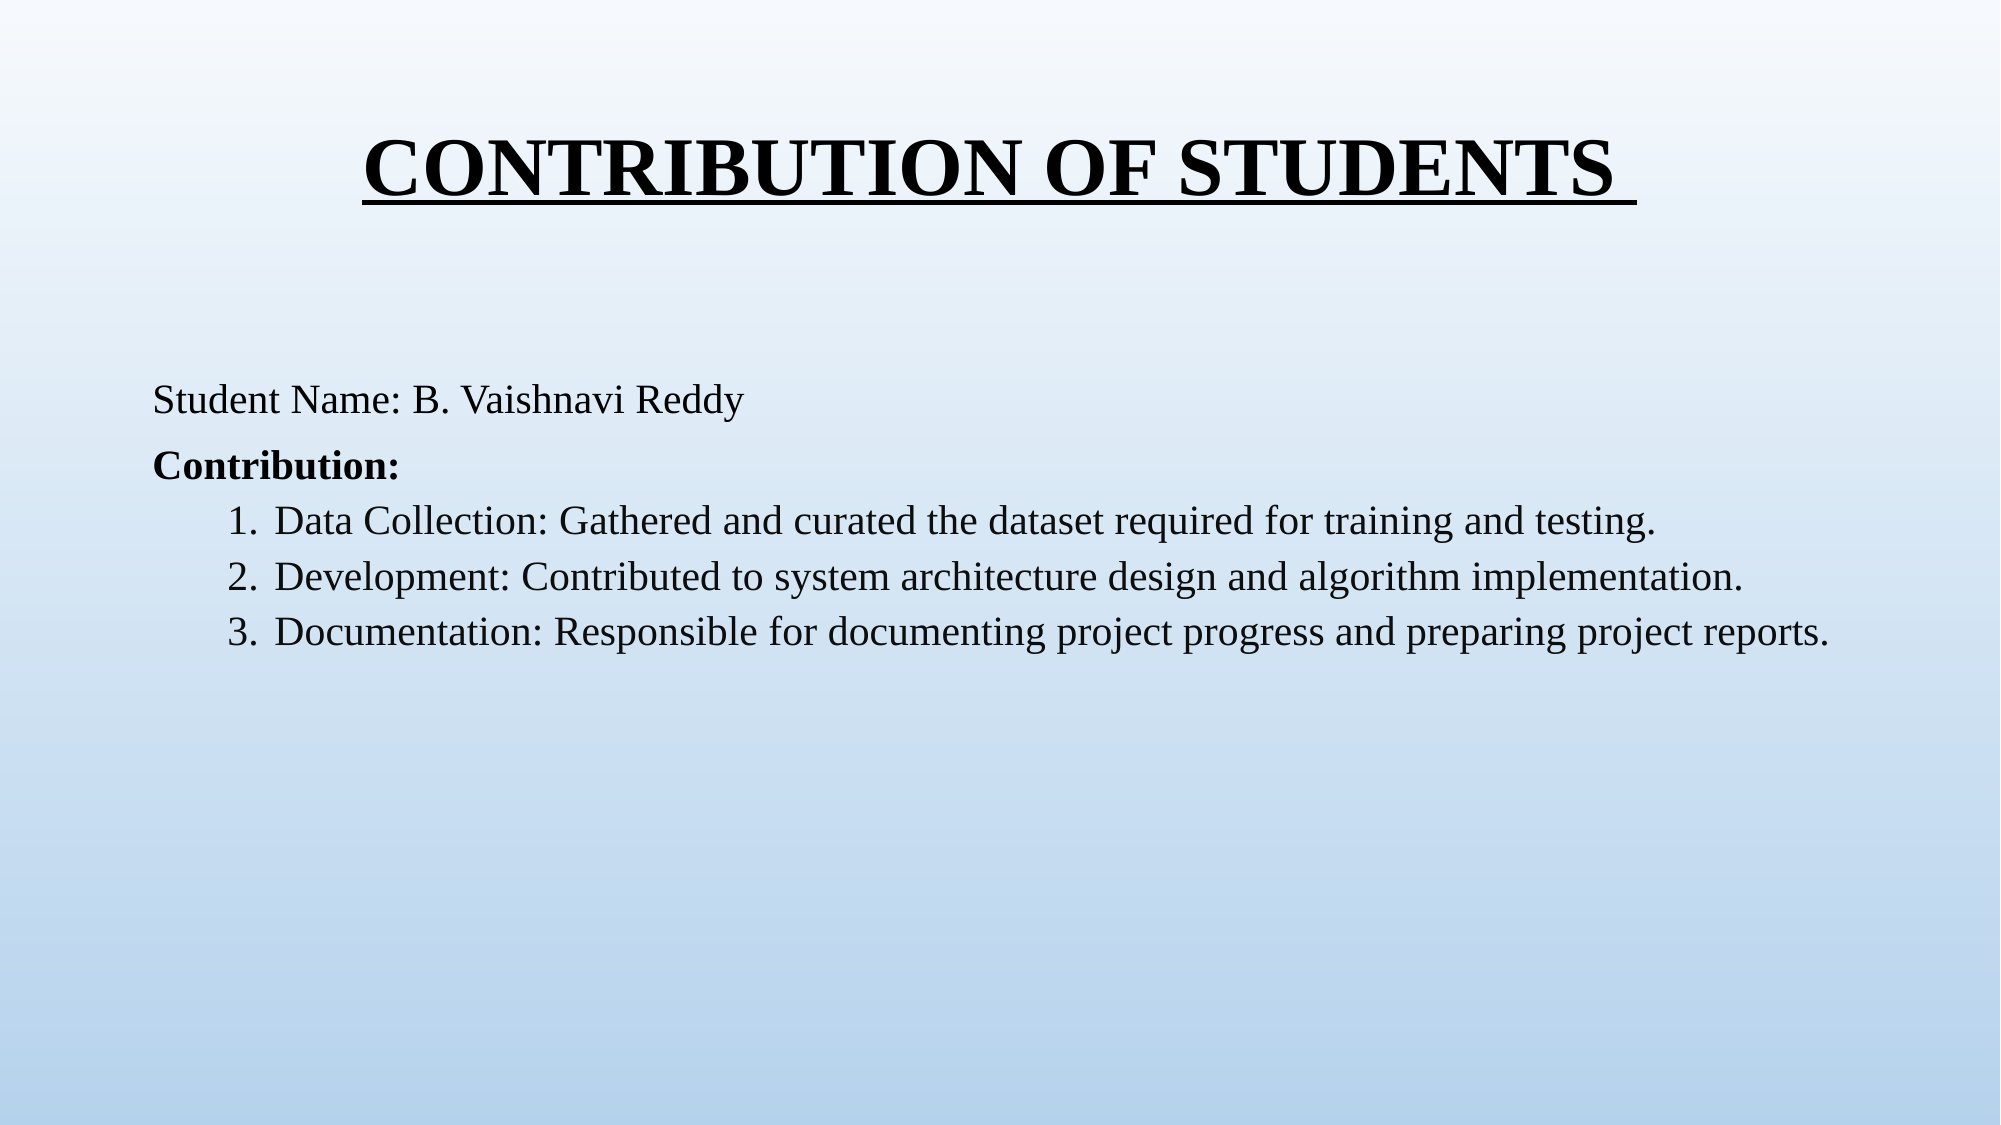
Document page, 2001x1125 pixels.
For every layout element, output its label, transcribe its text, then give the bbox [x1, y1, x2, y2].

title CONTRIBUTION OF STUDENTS [137, 59, 1863, 278]
list Student Name: B. Vaishnavi Reddy Contribution: Data Collection: Gathered and curated the dataset required for training and testing. Development: Contributed to system architecture design and algorithm implementation. Documentation: Responsible for documenting project progress and preparing project reports. [137, 299, 1863, 1014]
